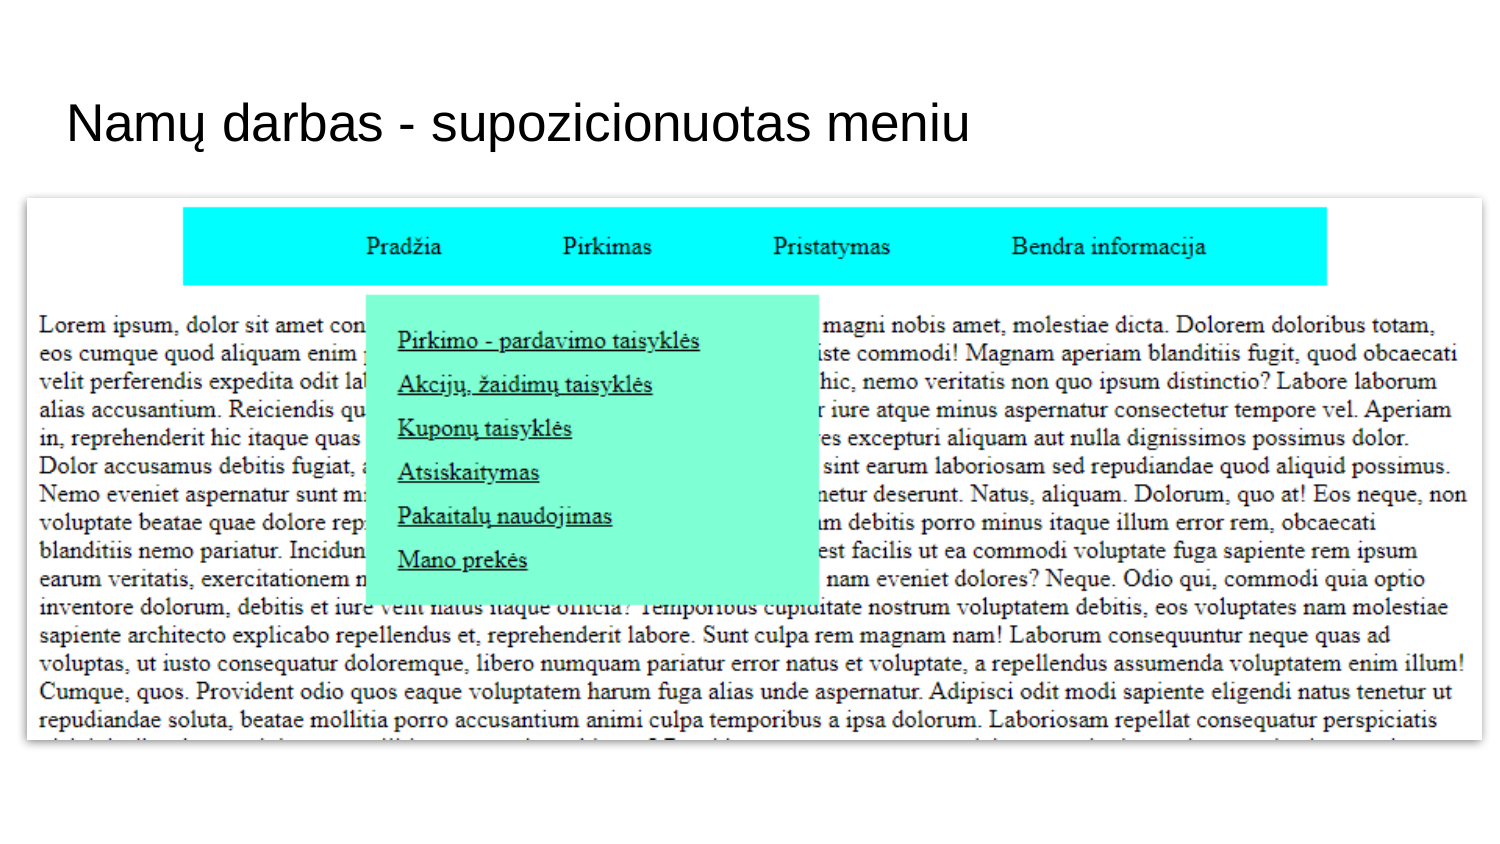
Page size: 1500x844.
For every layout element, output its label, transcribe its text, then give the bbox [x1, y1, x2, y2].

picture [27, 198, 1483, 740]
title Namų darbas - supozicionuotas meniu [51, 72, 1449, 167]
